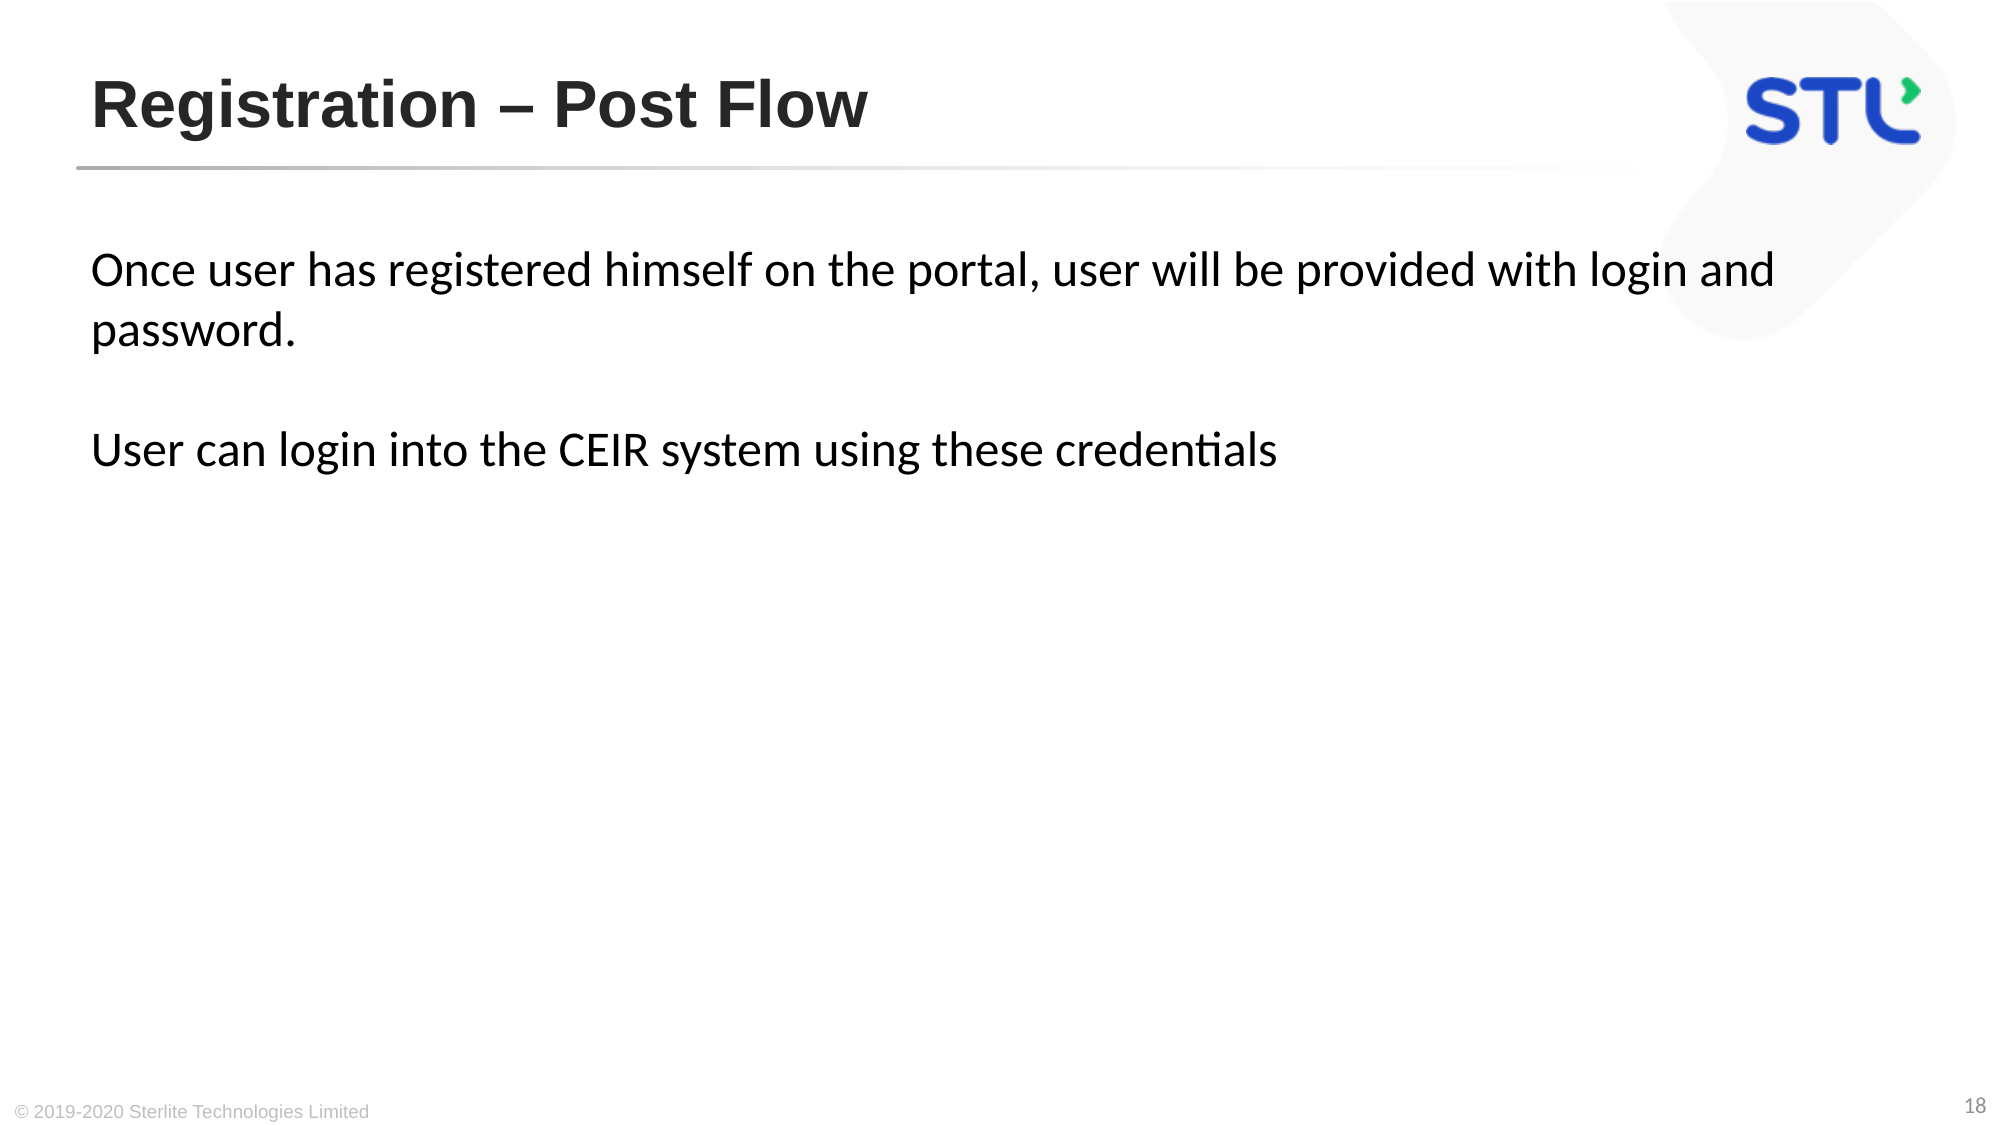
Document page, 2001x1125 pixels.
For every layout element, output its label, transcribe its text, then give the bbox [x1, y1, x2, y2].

title Registration – Post Flow [76, 35, 1564, 167]
footer © 2019-2020 Sterlite Technologies Limited [0, 1083, 455, 1125]
text_box Once user has registered himself on the portal, user will be provided with login and password. User can login into the CEIR system using these credentials [76, 228, 1797, 664]
slide_number 18 [1955, 1083, 1996, 1125]
picture [1746, 77, 1921, 145]
